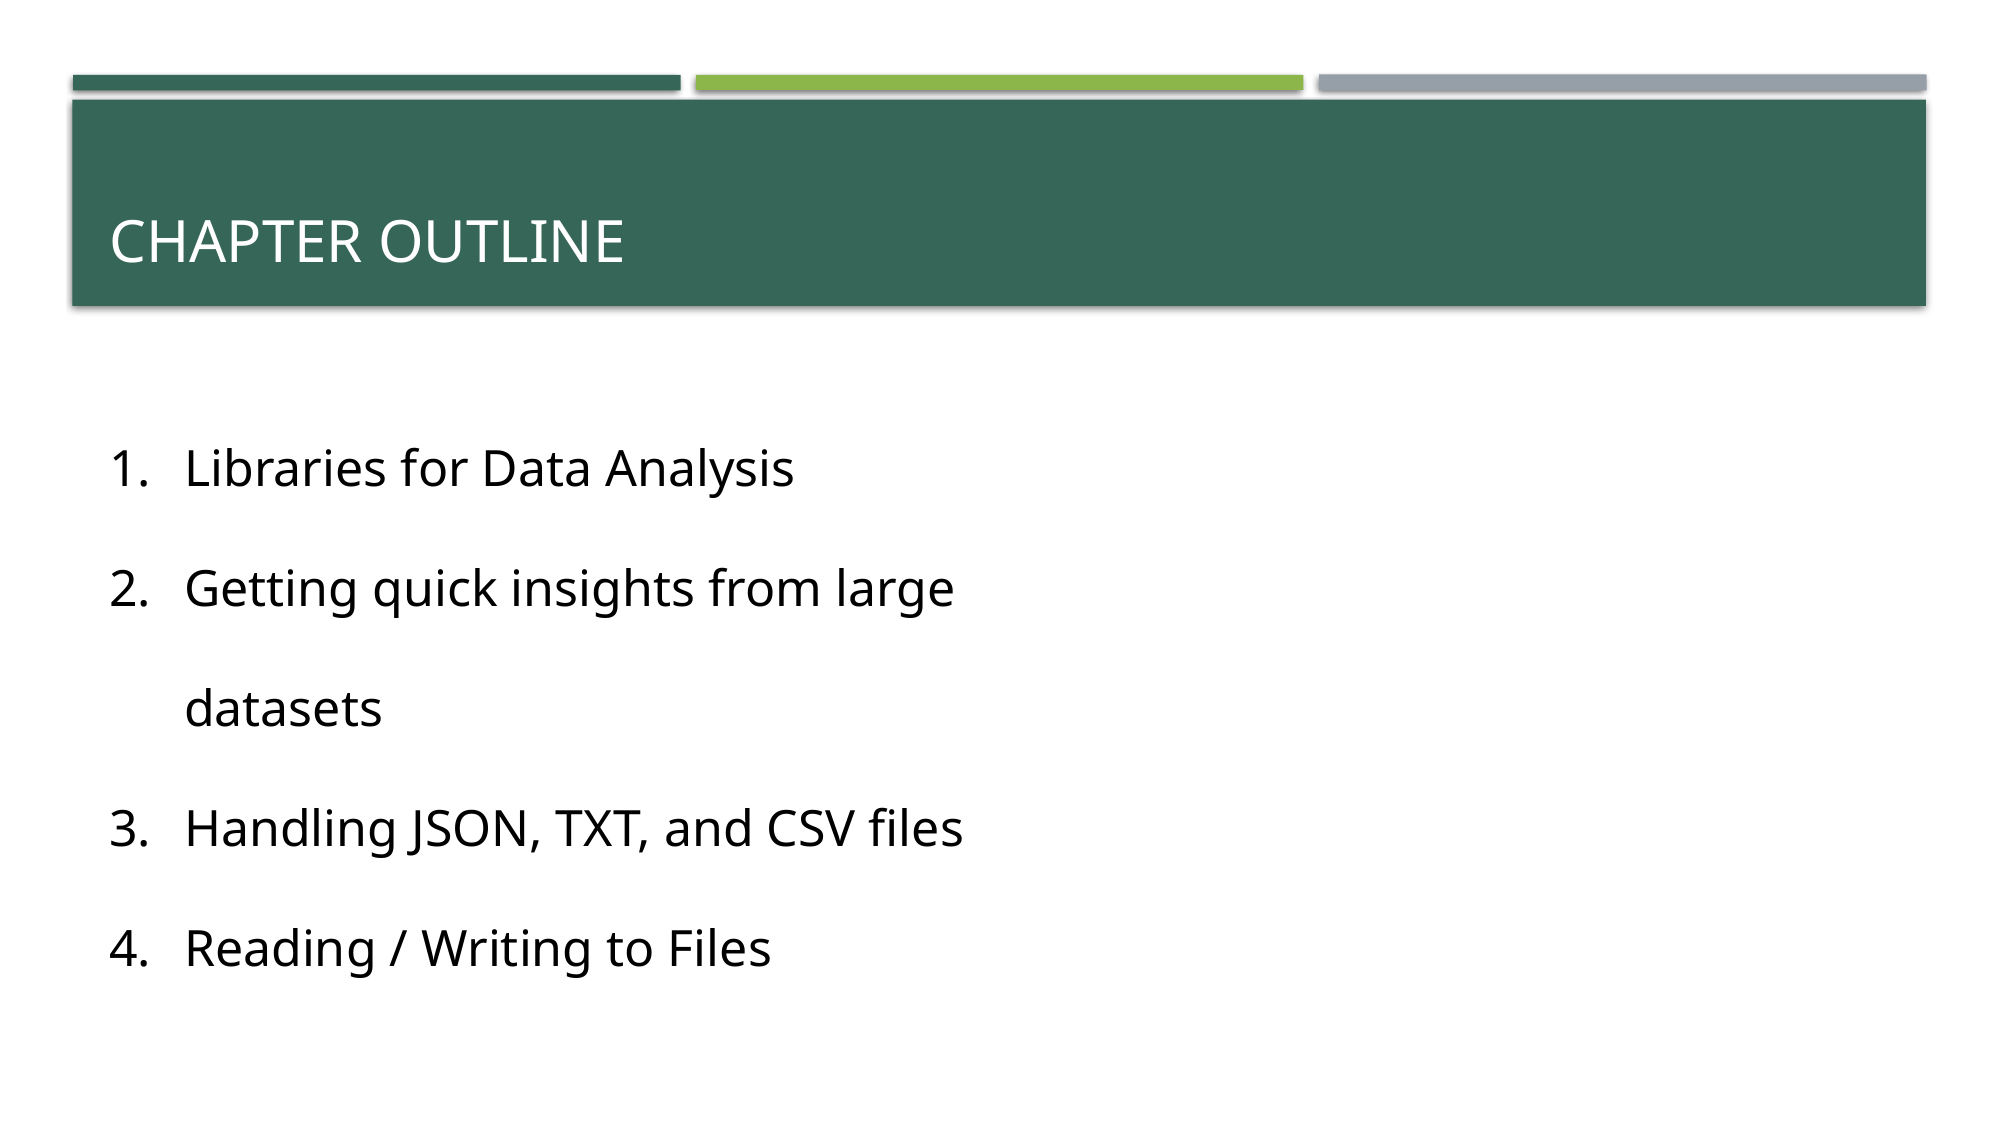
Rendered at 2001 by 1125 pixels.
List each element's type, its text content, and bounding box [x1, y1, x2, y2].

title Chapter outline [94, 119, 1904, 282]
text_box Libraries for Data Analysis Getting quick insights from large datasets Handling JSON, TXT, and CSV files Reading / Writing to Files [94, 369, 1095, 984]
